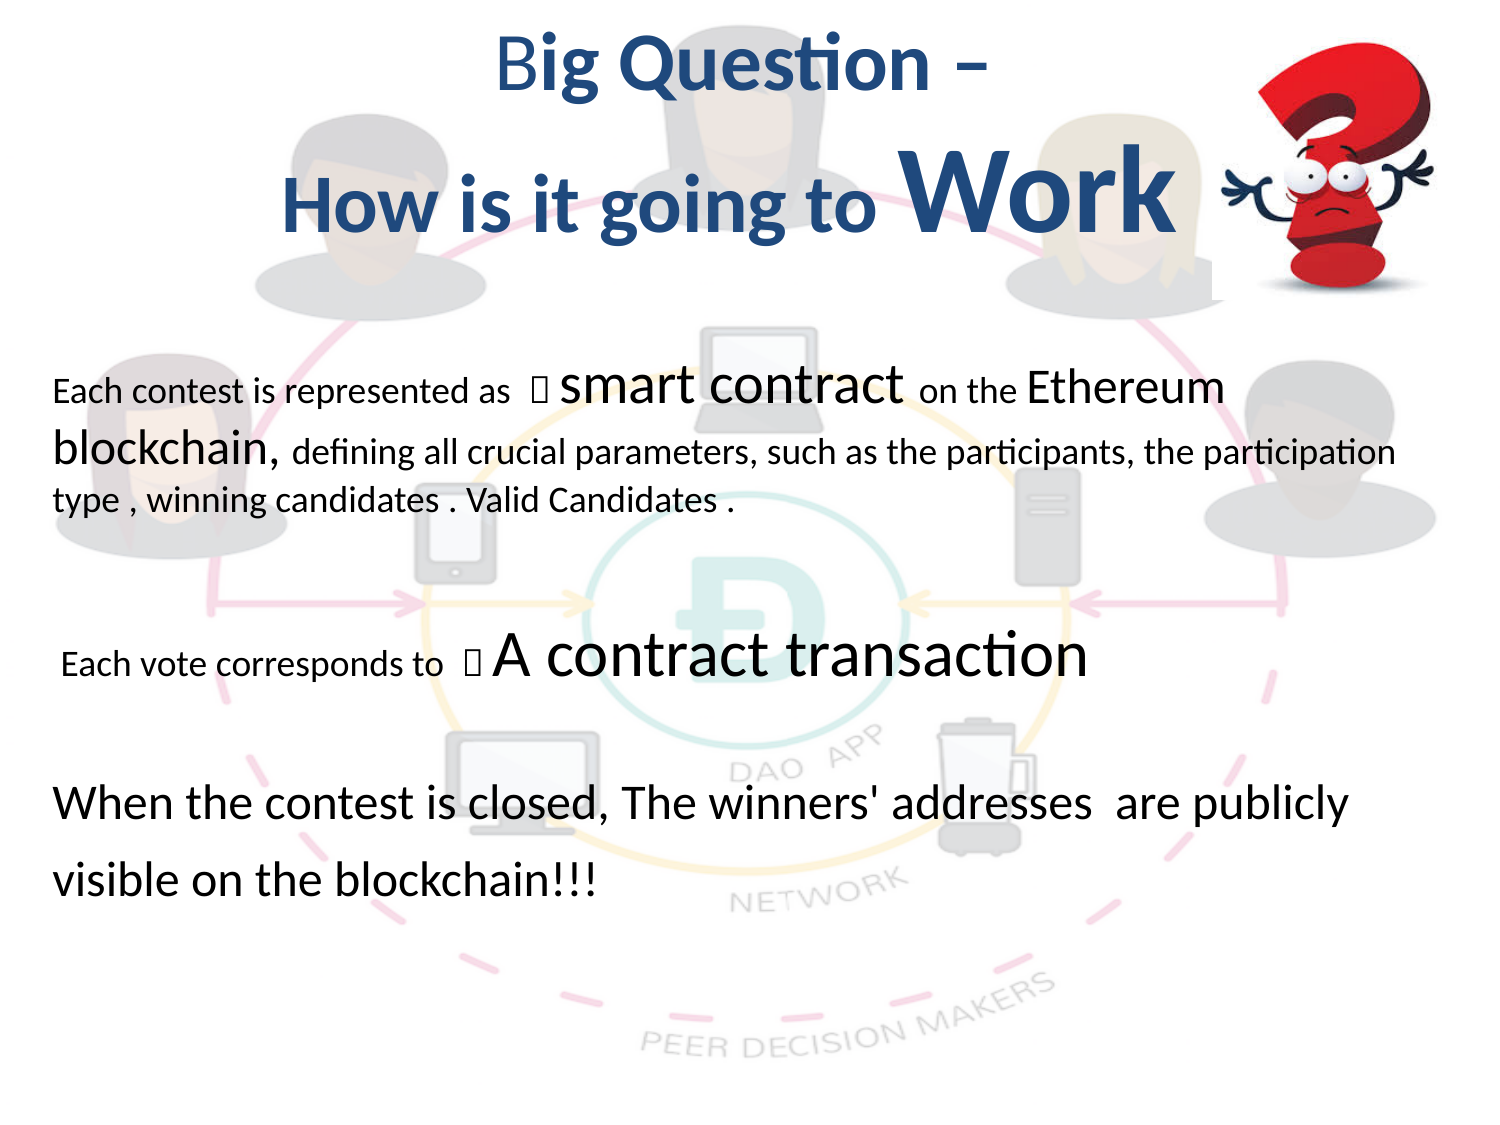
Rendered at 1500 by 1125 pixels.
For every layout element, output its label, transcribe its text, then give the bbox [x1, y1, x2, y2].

picture [1212, 37, 1454, 301]
text_box Big Question – How is it going to Work [37, 0, 1450, 265]
text_box Each contest is represented as  smart contract on the Ethereum blockchain, defining all crucial parameters, such as the participants, the participation type , winning candidates . Valid Candidates . Each vote corresponds to  A contract transaction When the contest is closed, The winners' addresses are publicly visible on the blockchain!!! [37, 337, 1450, 918]
